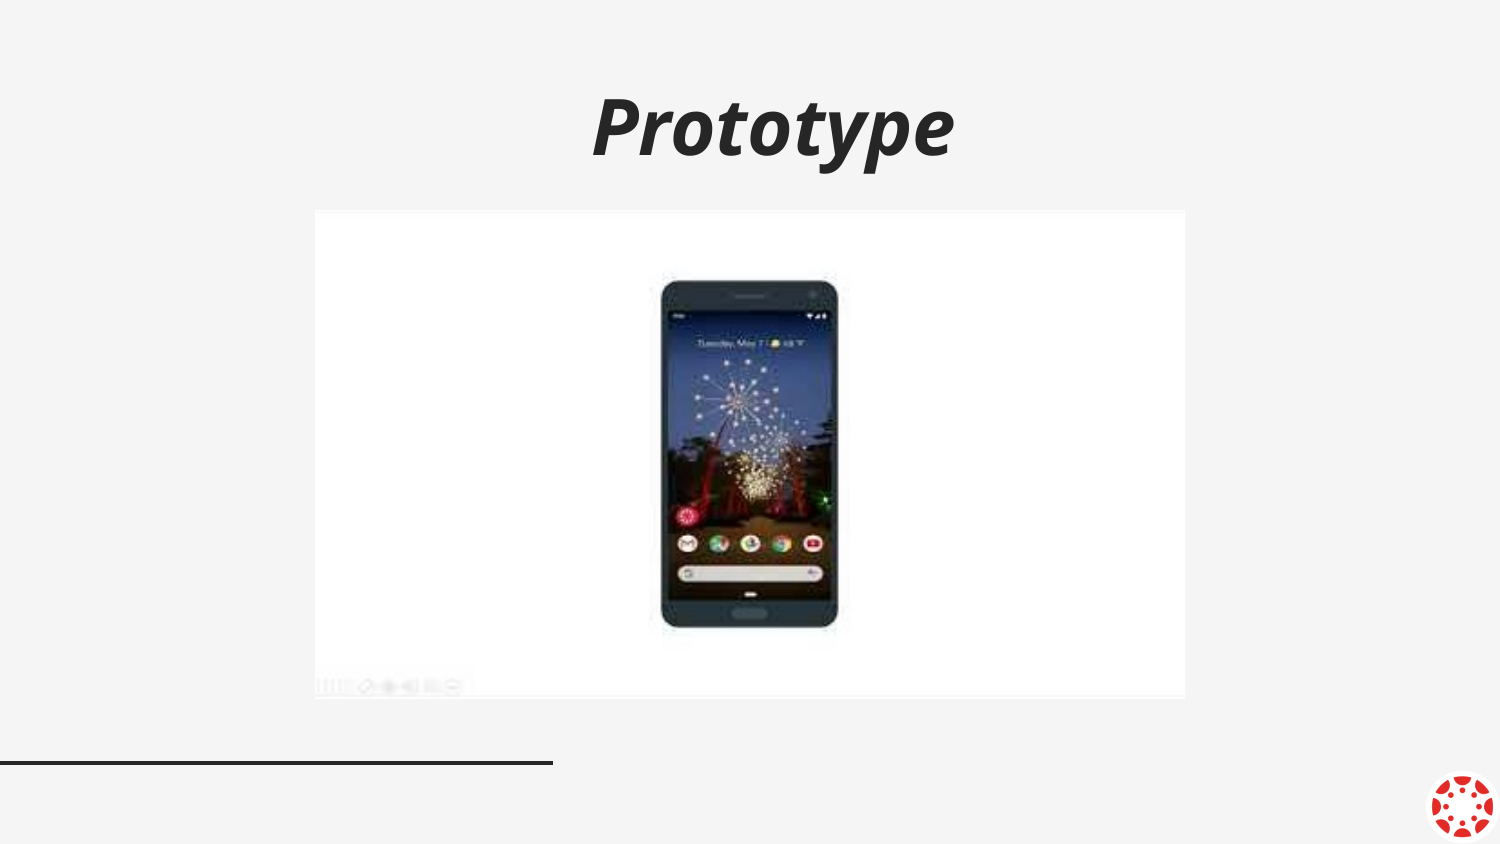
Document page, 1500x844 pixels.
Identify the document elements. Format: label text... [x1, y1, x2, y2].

title Prototype [51, 72, 1449, 167]
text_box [314, 209, 1186, 700]
picture [1425, 770, 1500, 844]
